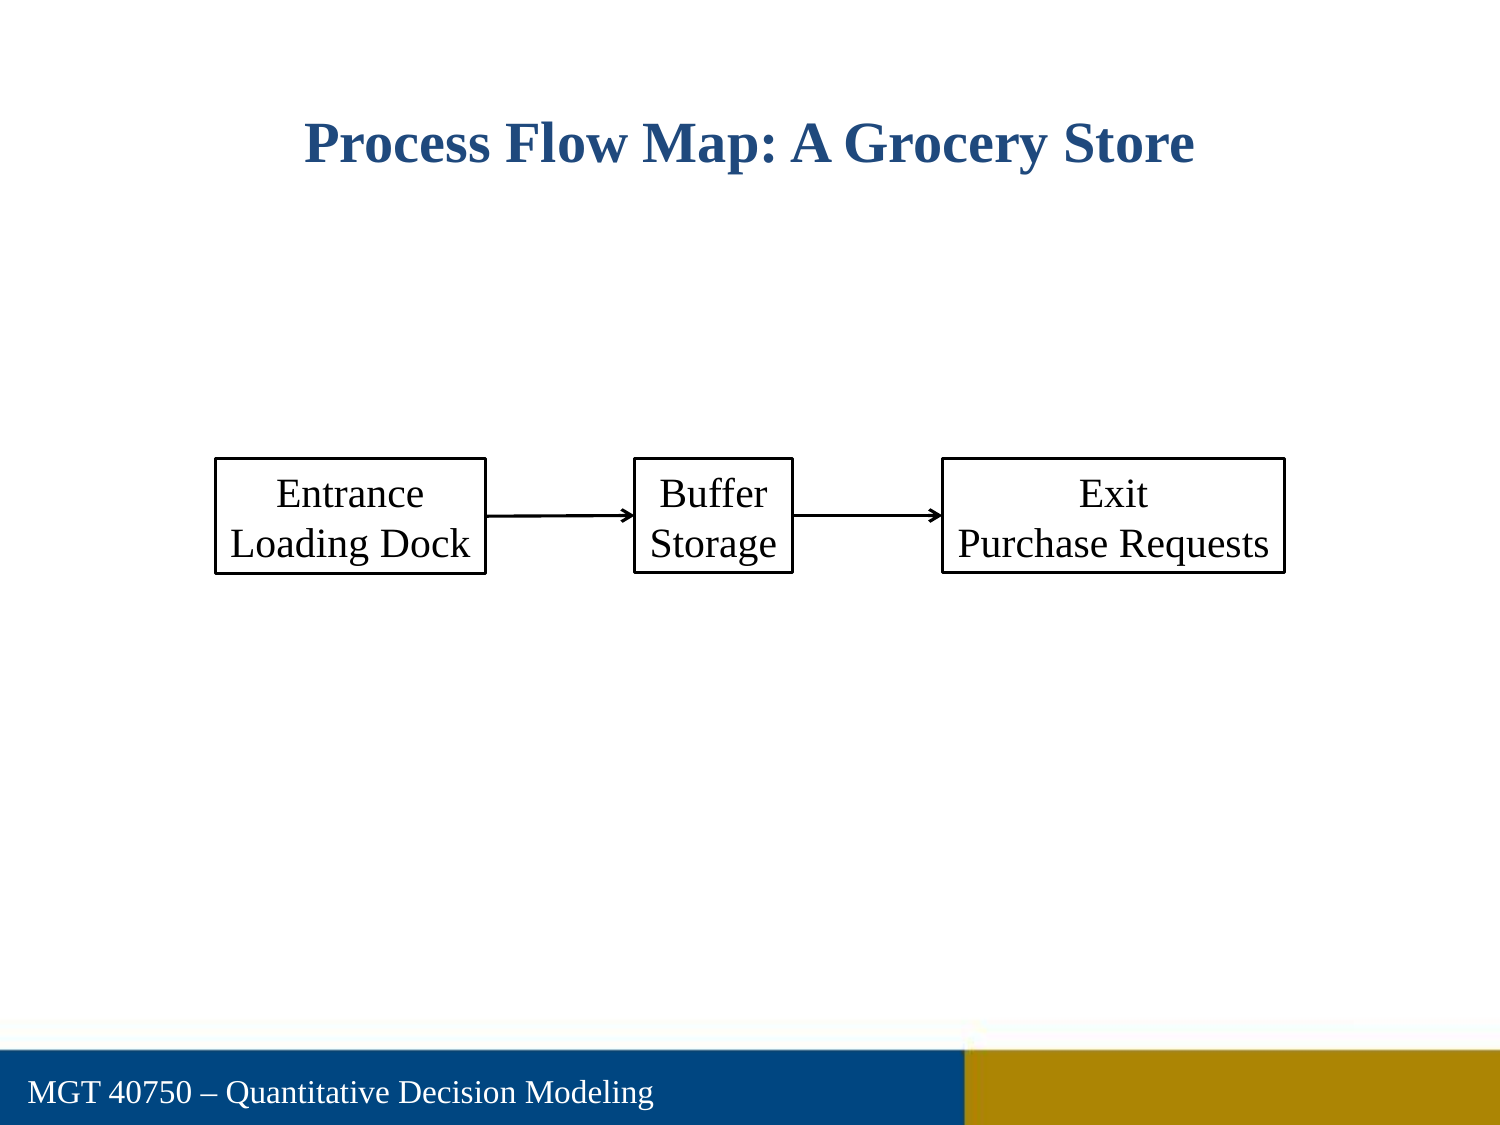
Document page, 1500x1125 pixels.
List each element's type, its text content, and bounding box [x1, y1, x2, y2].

title Process Flow Map: A Grocery Store [74, 44, 1426, 233]
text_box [213, 457, 1286, 576]
picture [0, 0, 1500, 1125]
